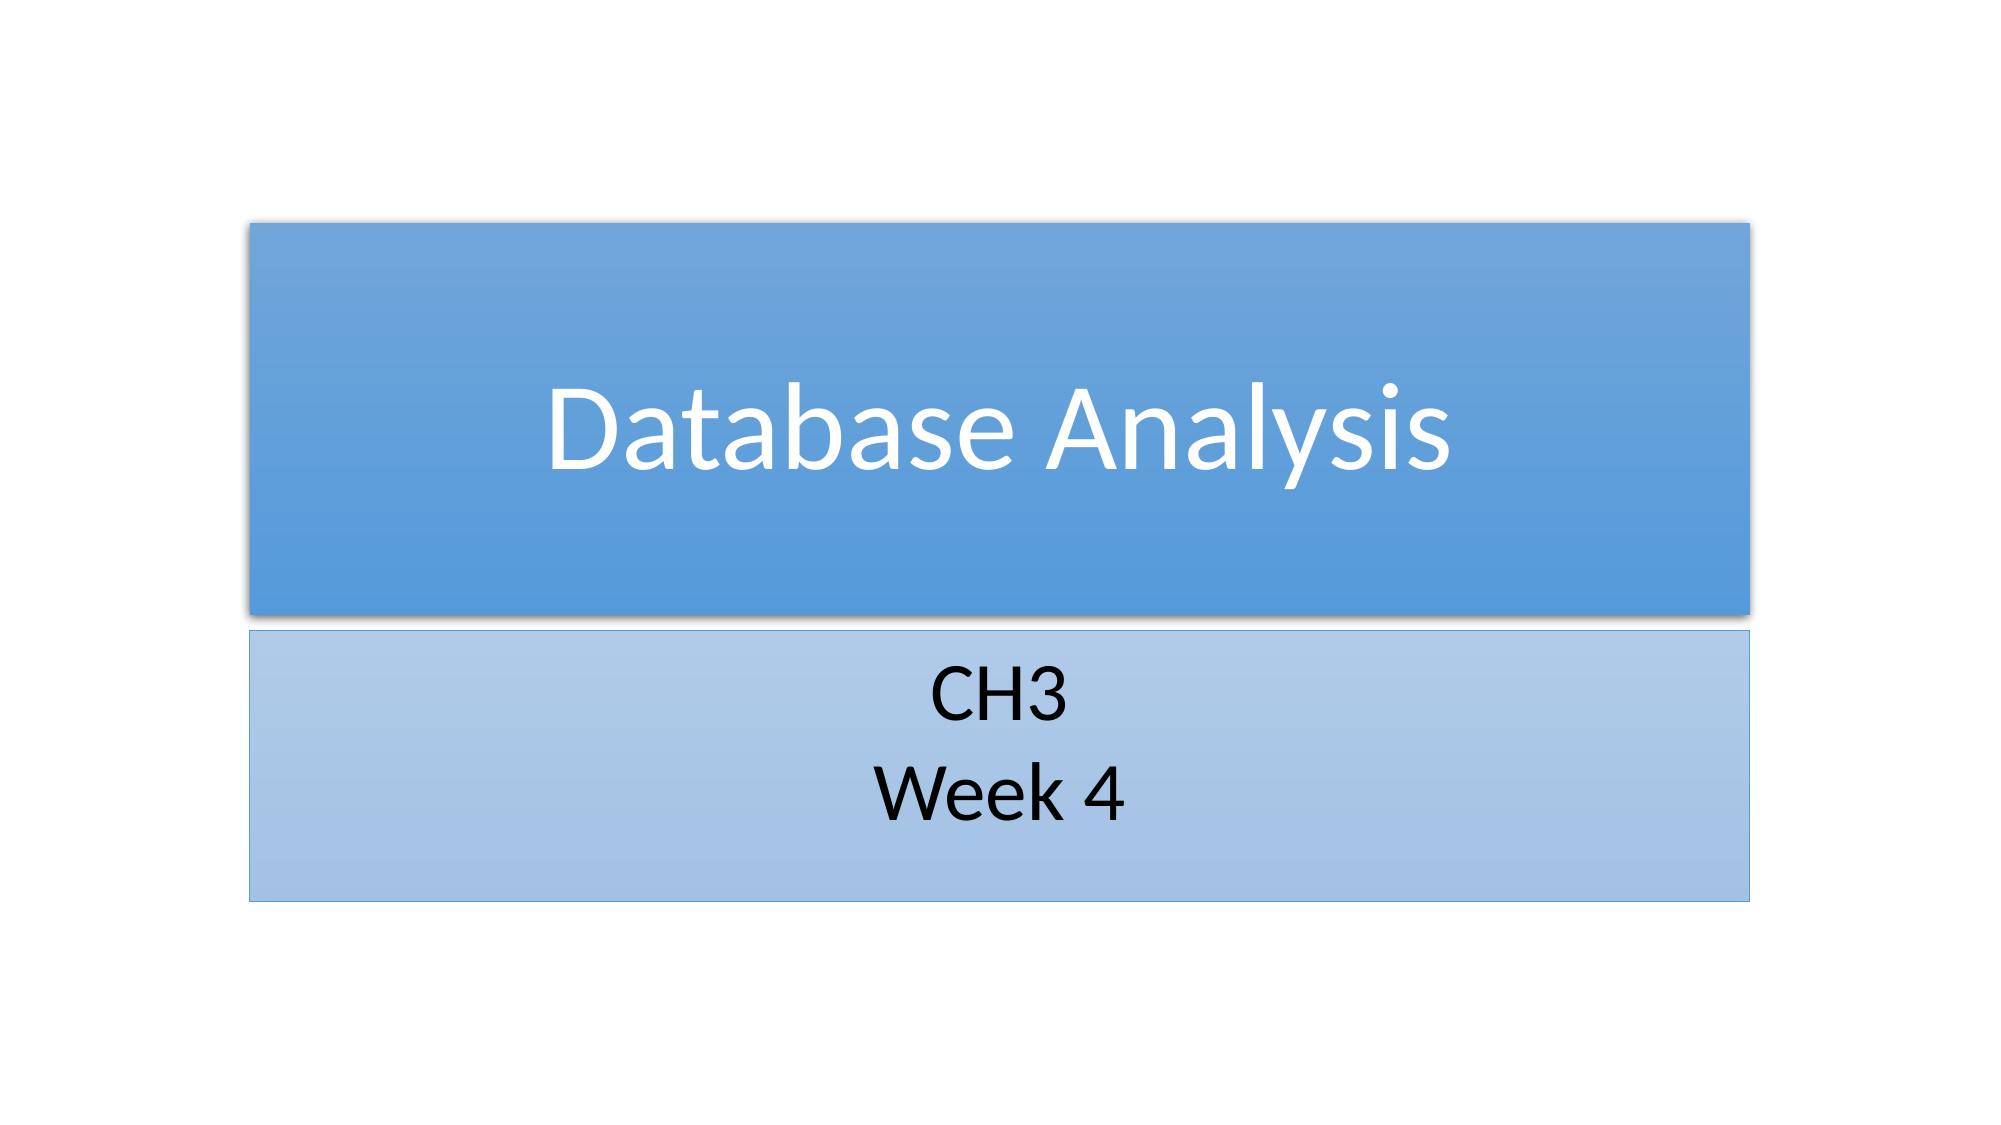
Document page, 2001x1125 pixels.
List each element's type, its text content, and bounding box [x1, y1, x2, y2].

text_box Database Analysis [249, 223, 1750, 615]
text_box CH3 Week 4 [249, 630, 1750, 902]
